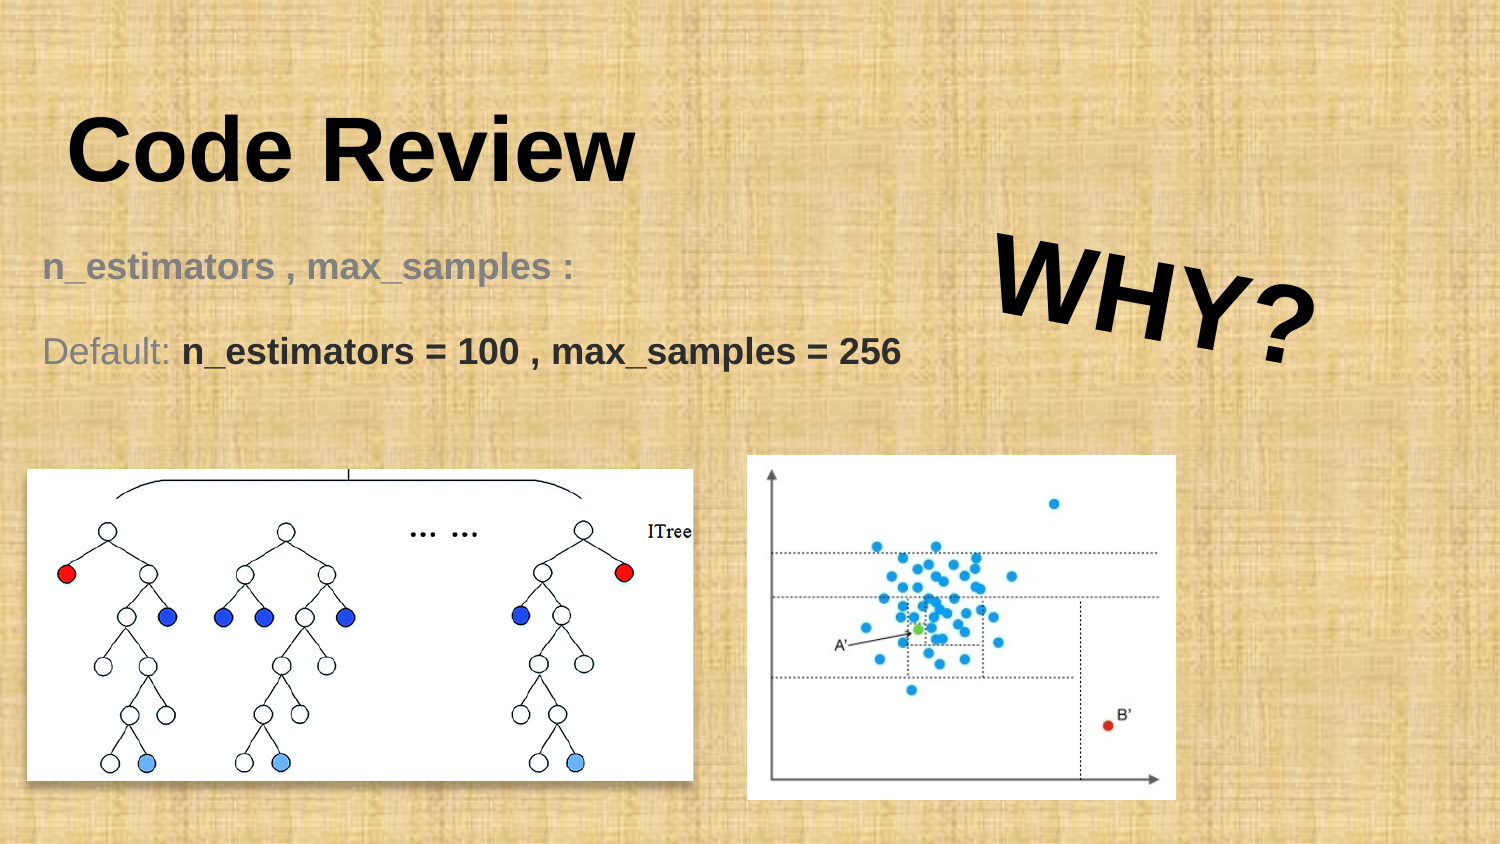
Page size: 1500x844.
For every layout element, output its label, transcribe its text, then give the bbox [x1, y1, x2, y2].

title Code Review [51, 74, 1449, 169]
picture [0, 0, 1500, 844]
list n_estimators , max_samples : Default: n_estimators = 100 , max_samples = 256 [27, 220, 1425, 729]
text_box WHY? [963, 188, 1347, 401]
